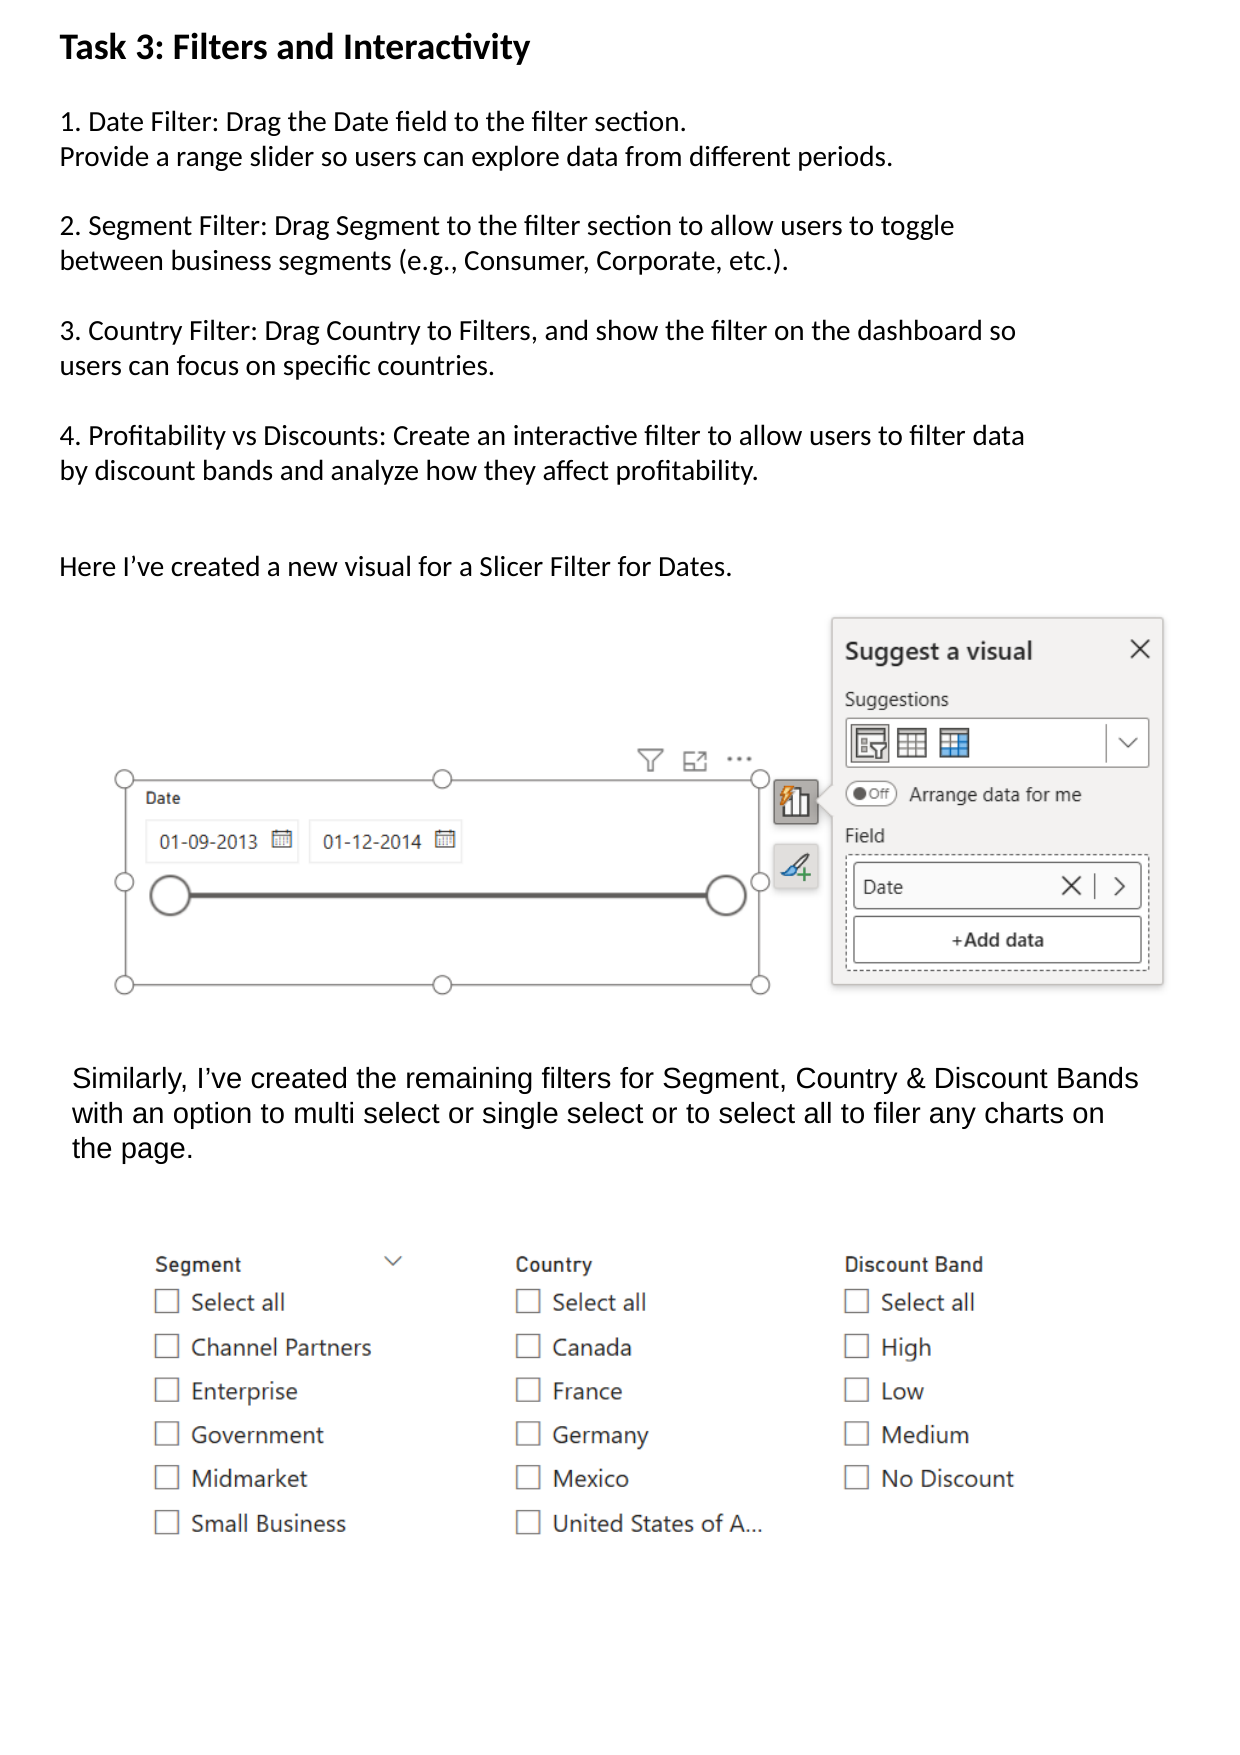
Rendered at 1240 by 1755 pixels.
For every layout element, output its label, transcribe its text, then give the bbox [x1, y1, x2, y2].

text_box Task 3: Filters and Interactivity 1. Date Filter: Drag the Date field to the filter section. Provide a range slider so users can explore data from different periods. 2. Segment Filter: Drag Segment to the filter section to allow users to toggle between business segments (e.g., Consumer, Corporate, etc.). 3. Country Filter: Drag Country to Filters, and show the filter on the dashboard so users can focus on specific countries. 4. Profitability vs Discounts: Create an interactive filter to allow users to filter data by discount bands and analyze how they affect profitability. [44, 14, 1045, 494]
picture [131, 1226, 1120, 1583]
text_box Here I’ve created a new visual for a Slicer Filter for Dates. [44, 539, 808, 590]
text_box Similarly, I’ve created the remaining filters for Segment, Country & Discount Bands with an option to multi select or single select or to select all to filer any charts on the page. [57, 1052, 1158, 1172]
picture [94, 601, 1183, 1042]
